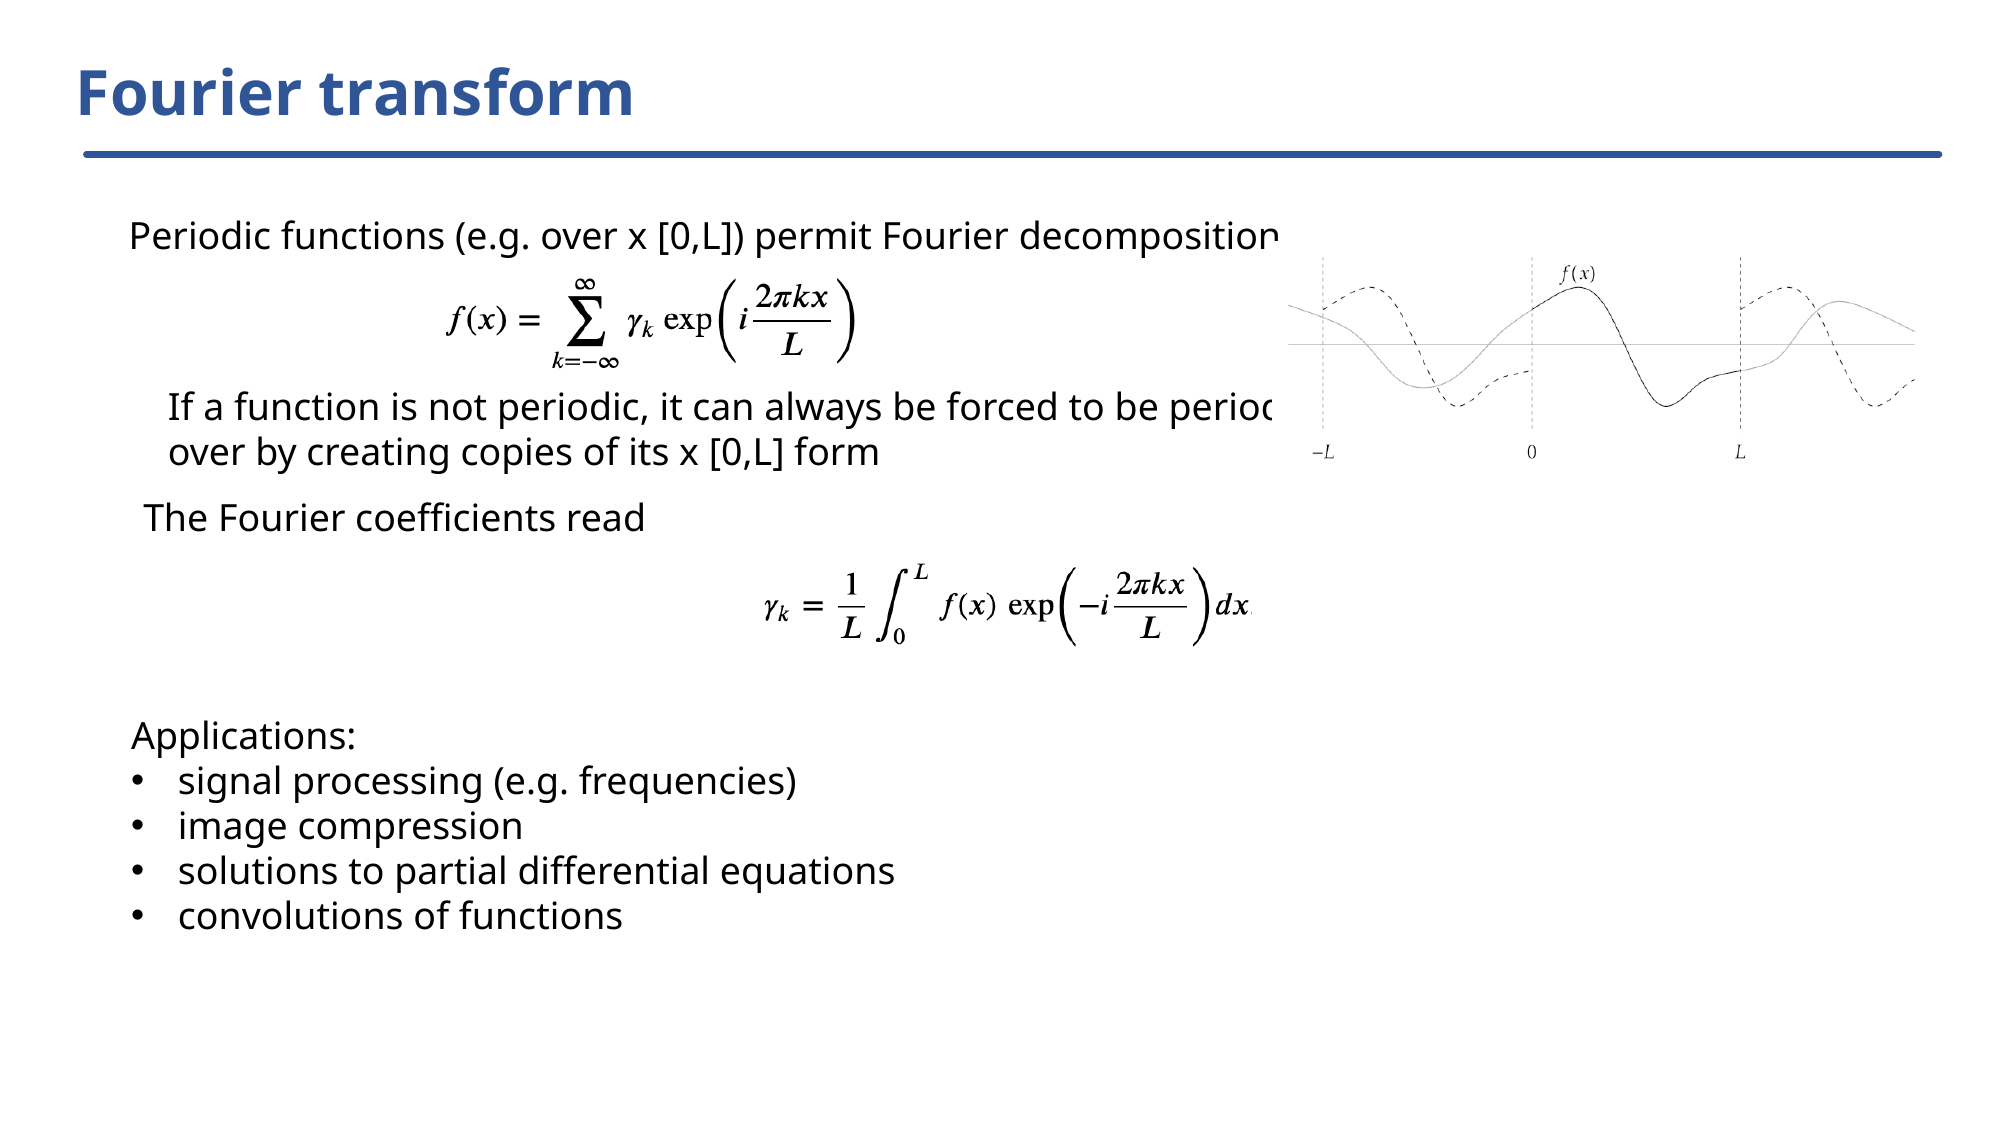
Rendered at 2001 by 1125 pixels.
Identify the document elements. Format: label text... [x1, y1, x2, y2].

text_box The Fourier coefficients read [128, 486, 662, 547]
picture [1272, 241, 1930, 474]
text_box Applications: signal processing (e.g. frequencies) image compression solutions to partial differential equations convolutions of functions [116, 704, 912, 945]
picture [748, 547, 1252, 655]
title Fourier transform [60, 0, 1940, 192]
picture [421, 265, 862, 376]
